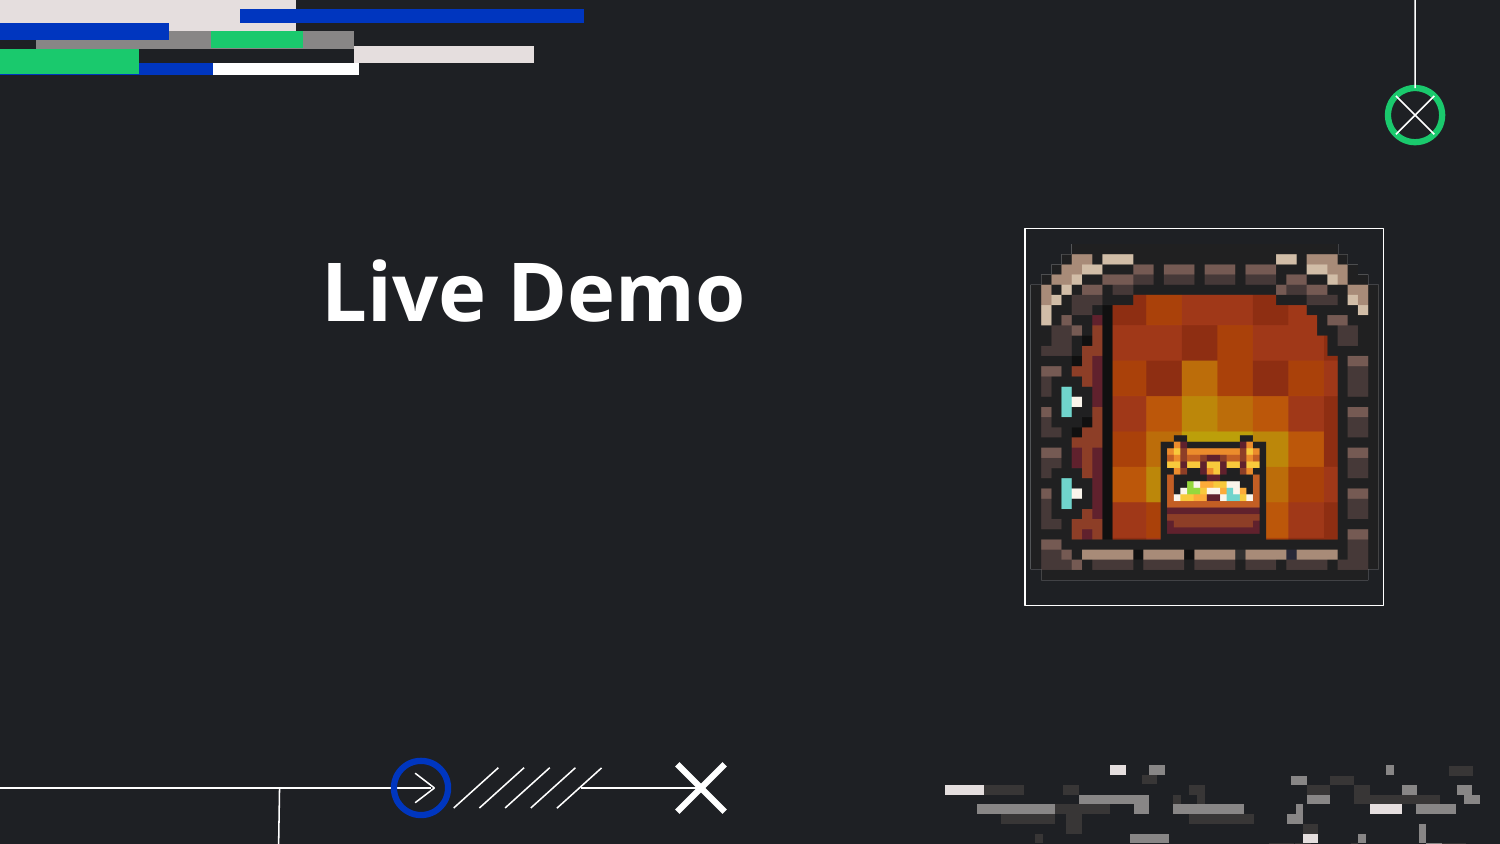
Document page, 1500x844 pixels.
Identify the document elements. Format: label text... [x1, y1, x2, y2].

picture [1025, 228, 1384, 606]
title Live Demo [158, 232, 909, 353]
